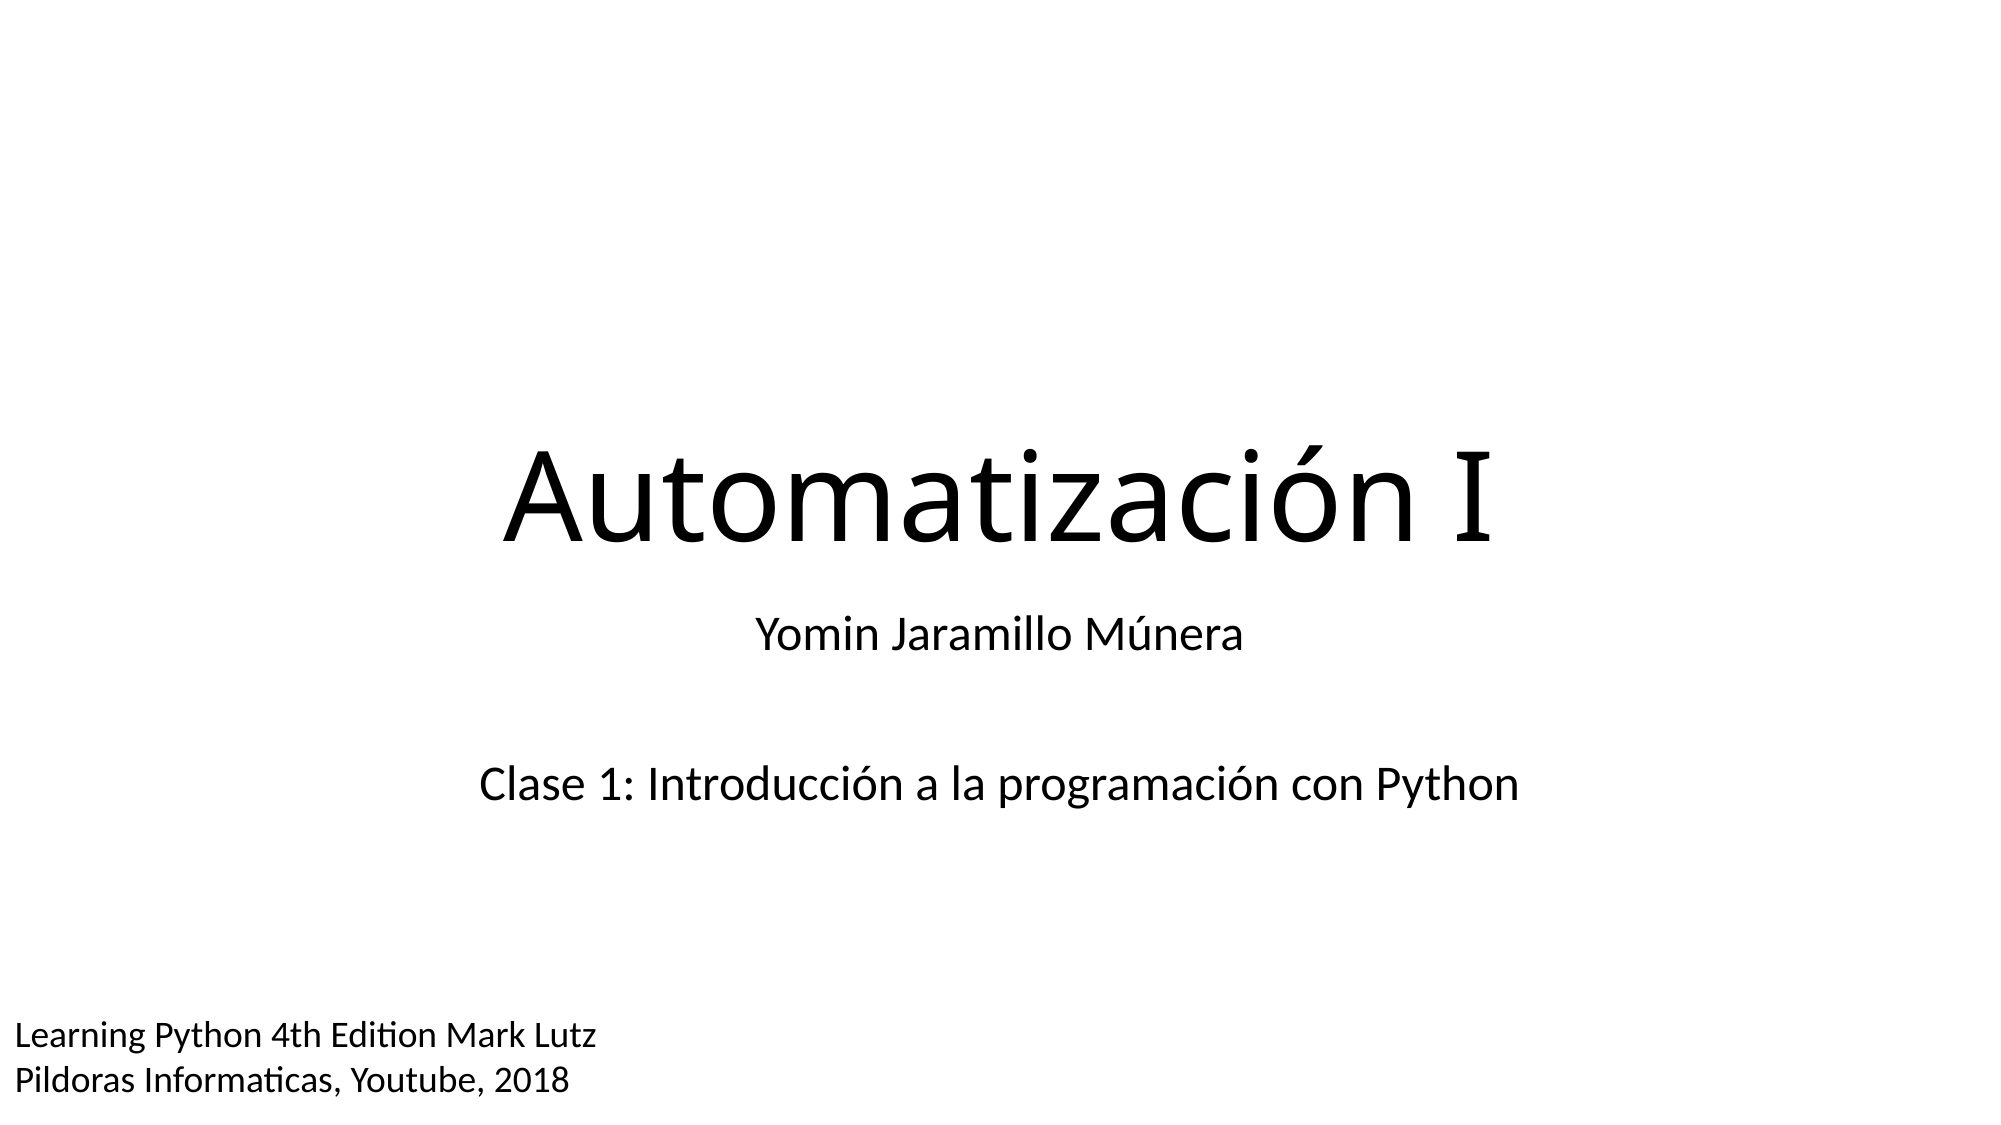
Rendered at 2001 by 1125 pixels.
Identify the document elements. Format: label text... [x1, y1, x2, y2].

subtitle Yomin Jaramillo Múnera Clase 1: Introducción a la programación con Python [249, 600, 1750, 862]
title Automatización I [249, 184, 1750, 576]
text_box Learning Python 4th Edition Mark Lutz Pildoras Informaticas, Youtube, 2018 [0, 1002, 1289, 1125]
